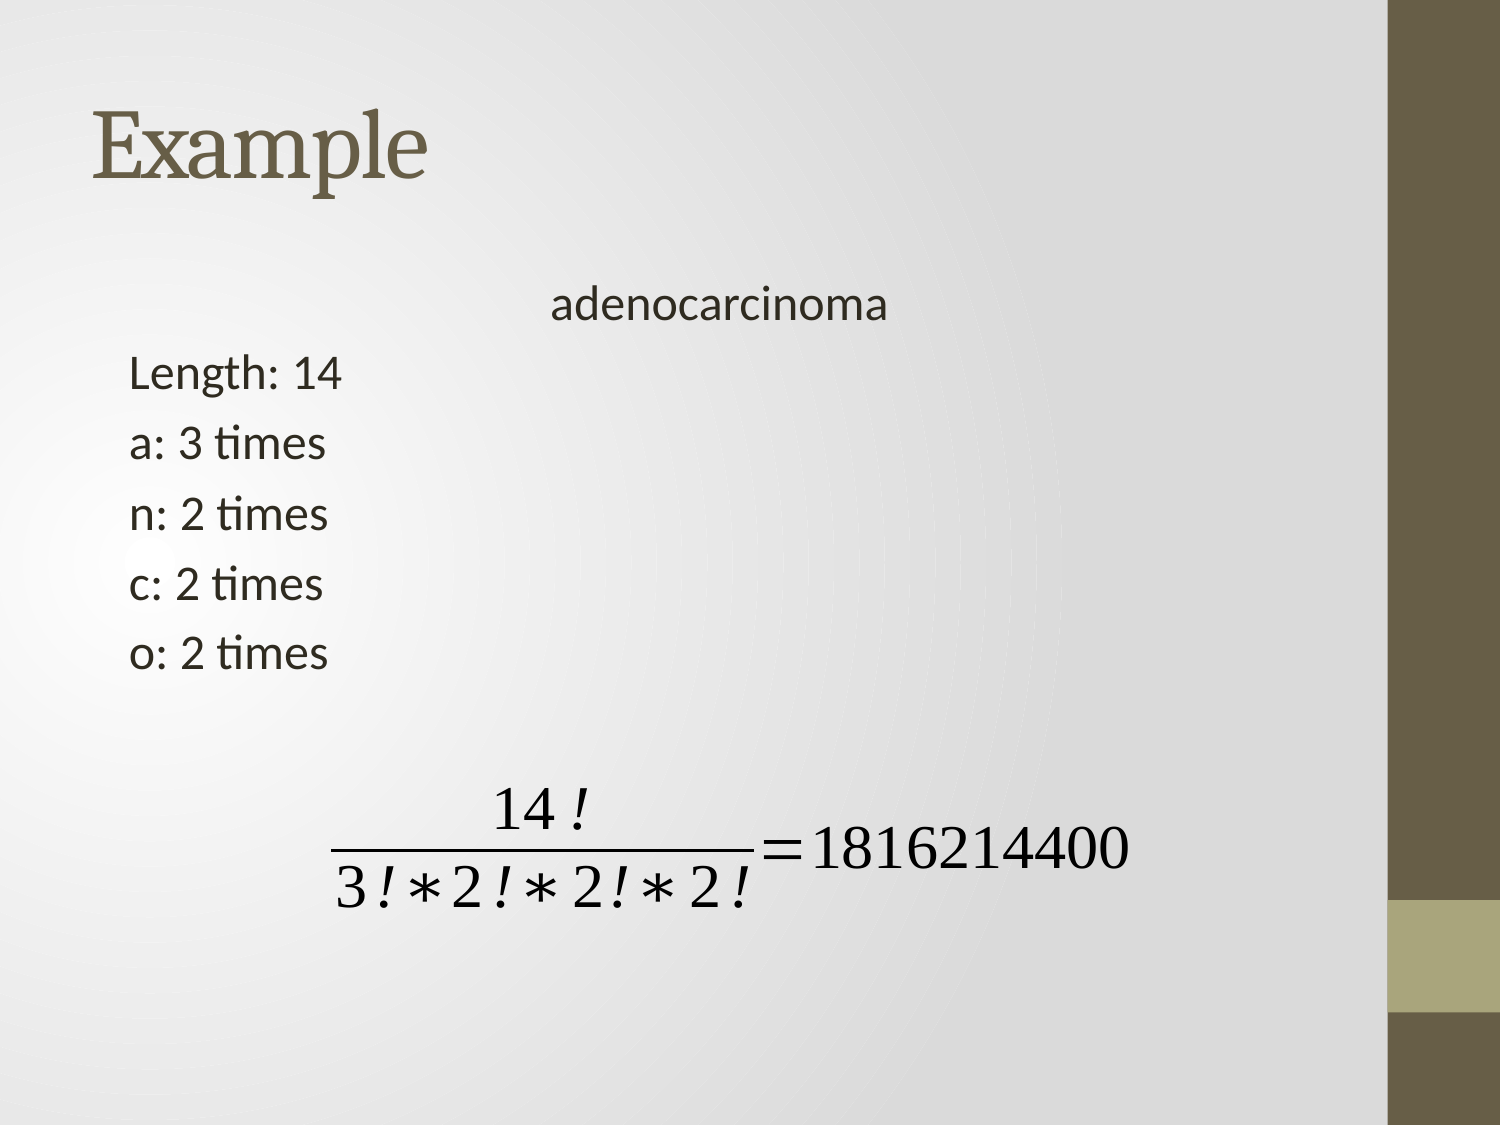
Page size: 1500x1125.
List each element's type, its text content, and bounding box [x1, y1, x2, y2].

list adenocarcinoma Length: 14 a: 3 times n: 2 times c: 2 times o: 2 times [75, 262, 1325, 1050]
title Example [75, 45, 1325, 233]
